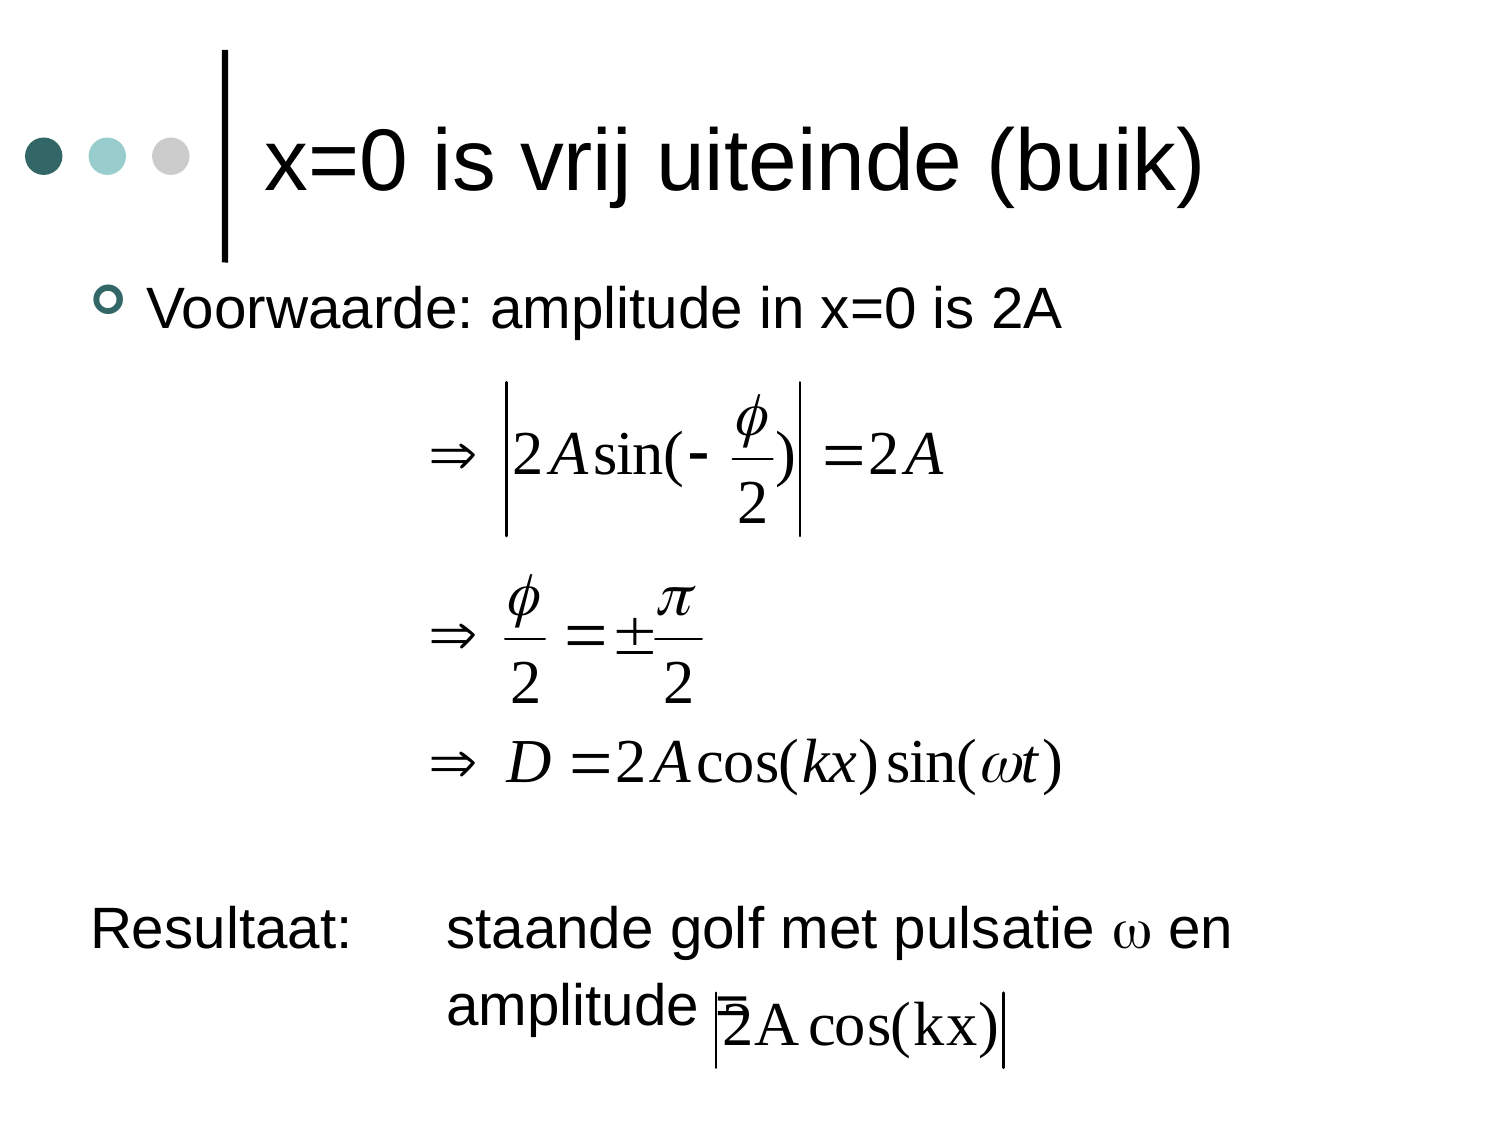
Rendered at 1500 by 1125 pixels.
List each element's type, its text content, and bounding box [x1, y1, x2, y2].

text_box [720, 889, 769, 976]
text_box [703, 977, 1022, 1083]
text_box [420, 367, 1072, 811]
list Voorwaarde: amplitude in x=0 is 2A Resultaat: staande golf met pulsatie w en amplitude = [75, 255, 1500, 1071]
title x=0 is vrij uiteinde (buik) [249, 61, 1400, 250]
